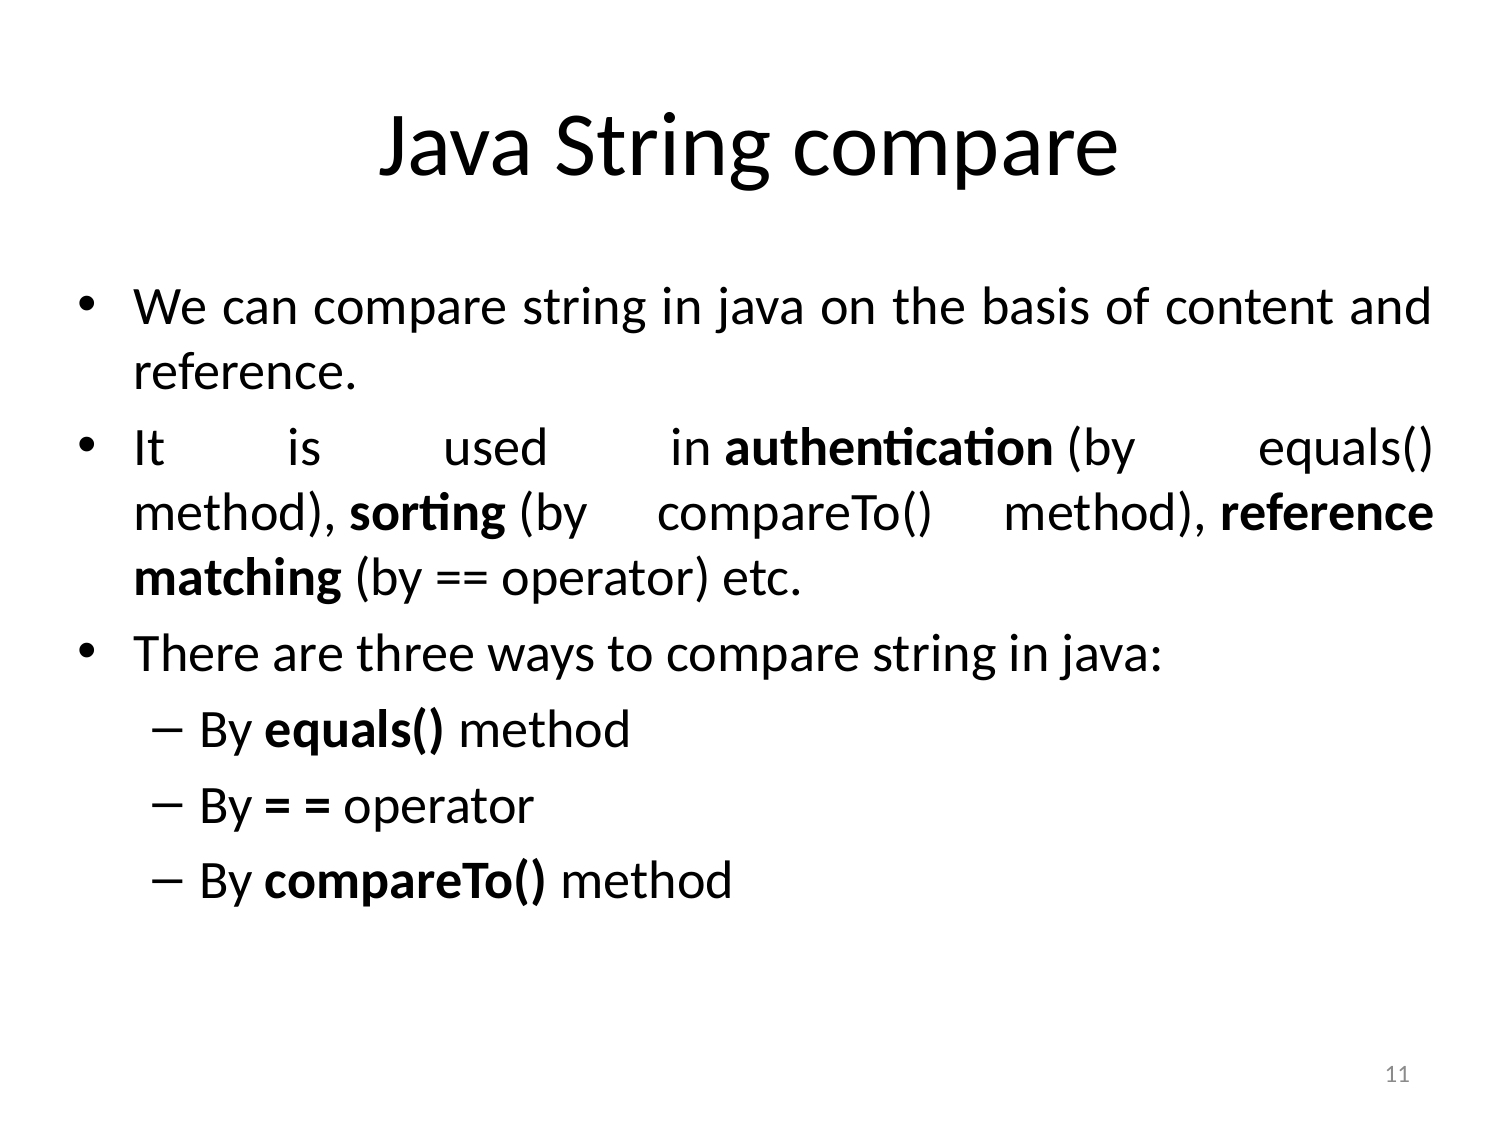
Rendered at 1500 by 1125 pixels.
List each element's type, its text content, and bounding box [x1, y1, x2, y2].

slide_number 11 [1074, 1042, 1425, 1103]
list We can compare string in java on the basis of content and reference. It is used in authentication (by equals() method), sorting (by compareTo() method), reference matching (by == operator) etc. There are three ways to compare string in java: By equals() method By = = operator By compareTo() method [62, 262, 1450, 1005]
title Java String compare [75, 45, 1425, 233]
